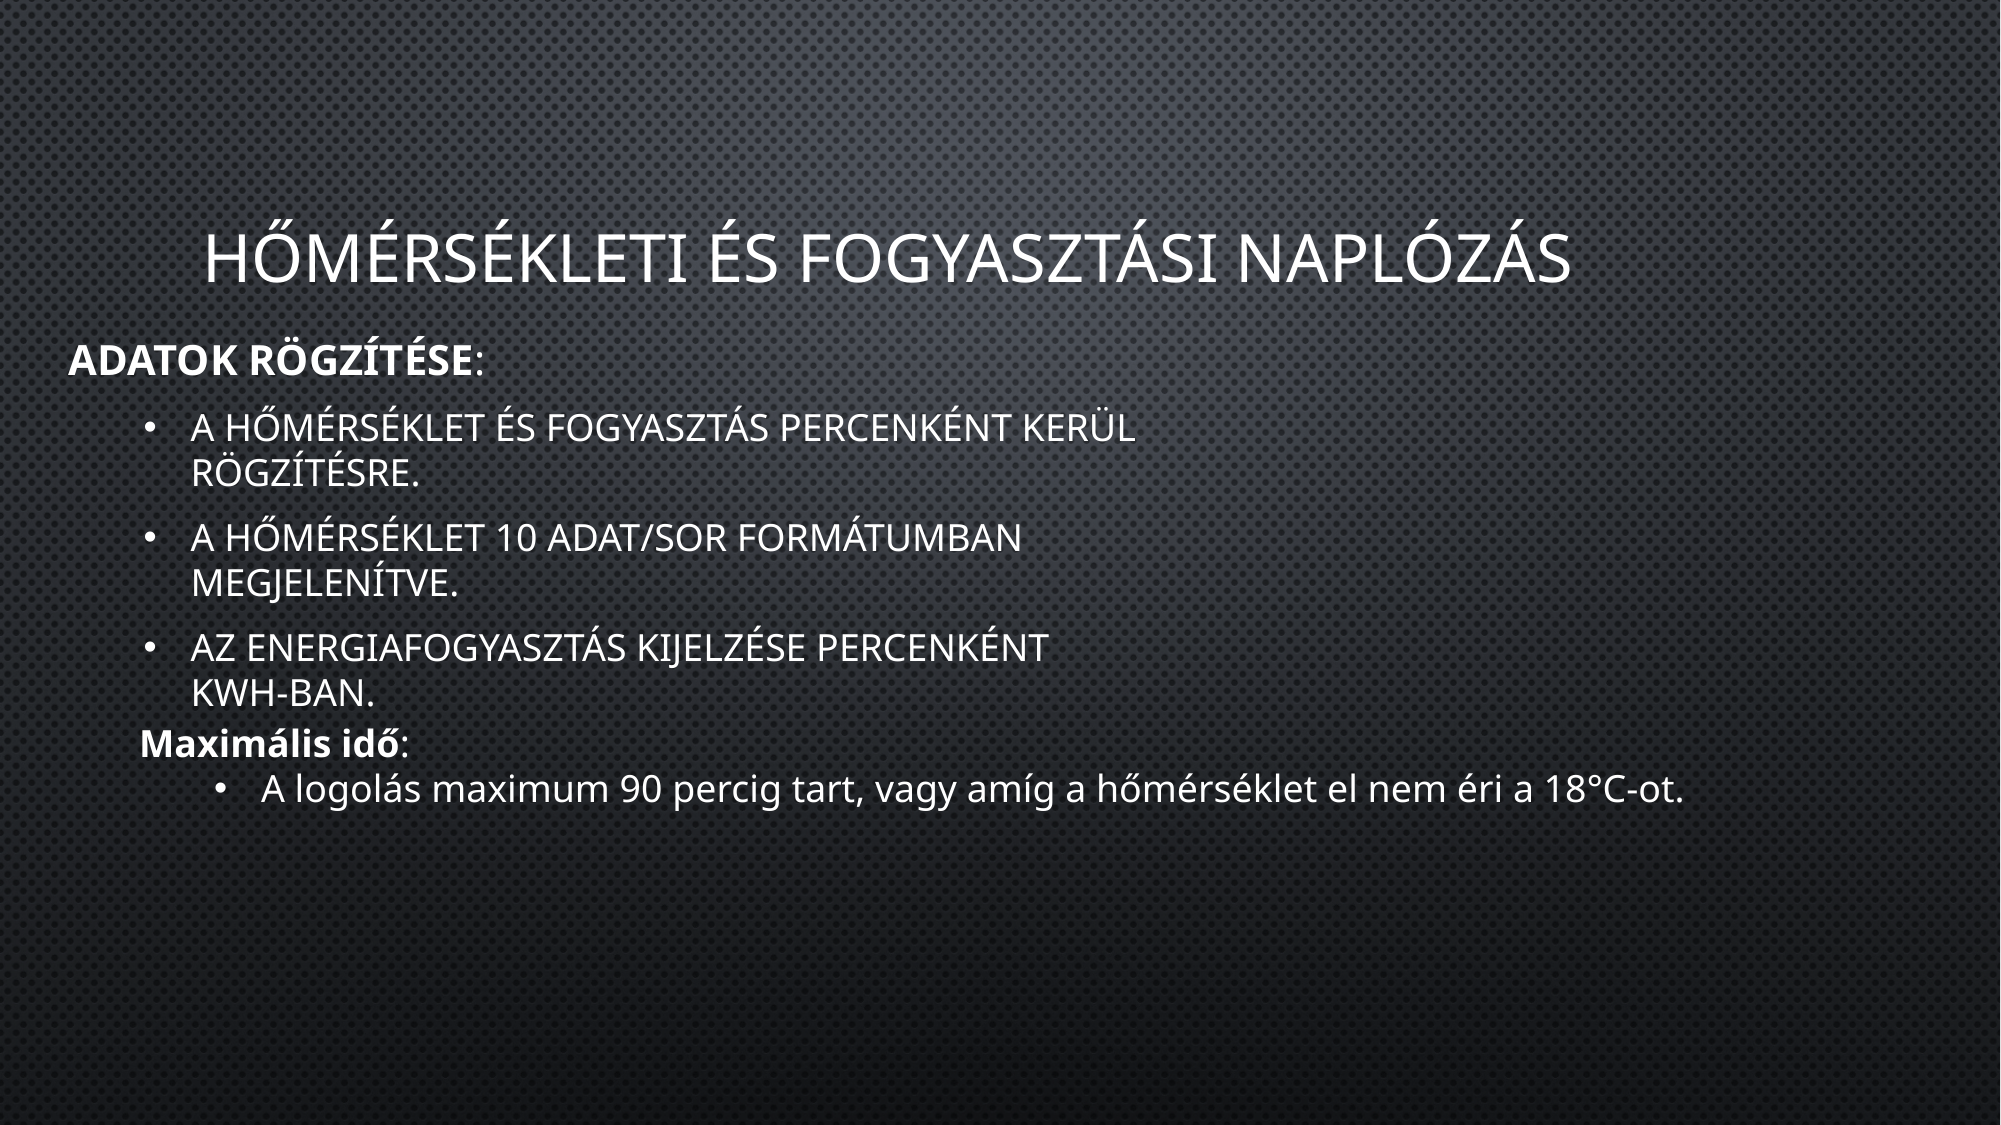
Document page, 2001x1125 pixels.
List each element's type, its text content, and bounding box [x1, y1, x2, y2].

list Adatok rögzítése: A hőmérséklet és fogyasztás percenként kerül rögzítésre. A hőmérséklet 10 adat/sor formátumban megjelenítve. Az energiafogyasztás kijelzése percenként kWh-ban. [53, 349, 1167, 698]
title Hőmérsékleti és fogyasztási naplózás [187, 99, 1813, 413]
text_box Maximális idő: A logolás maximum 90 percig tart, vagy amíg a hőmérséklet el nem éri a 18°C-ot. [124, 712, 1800, 818]
